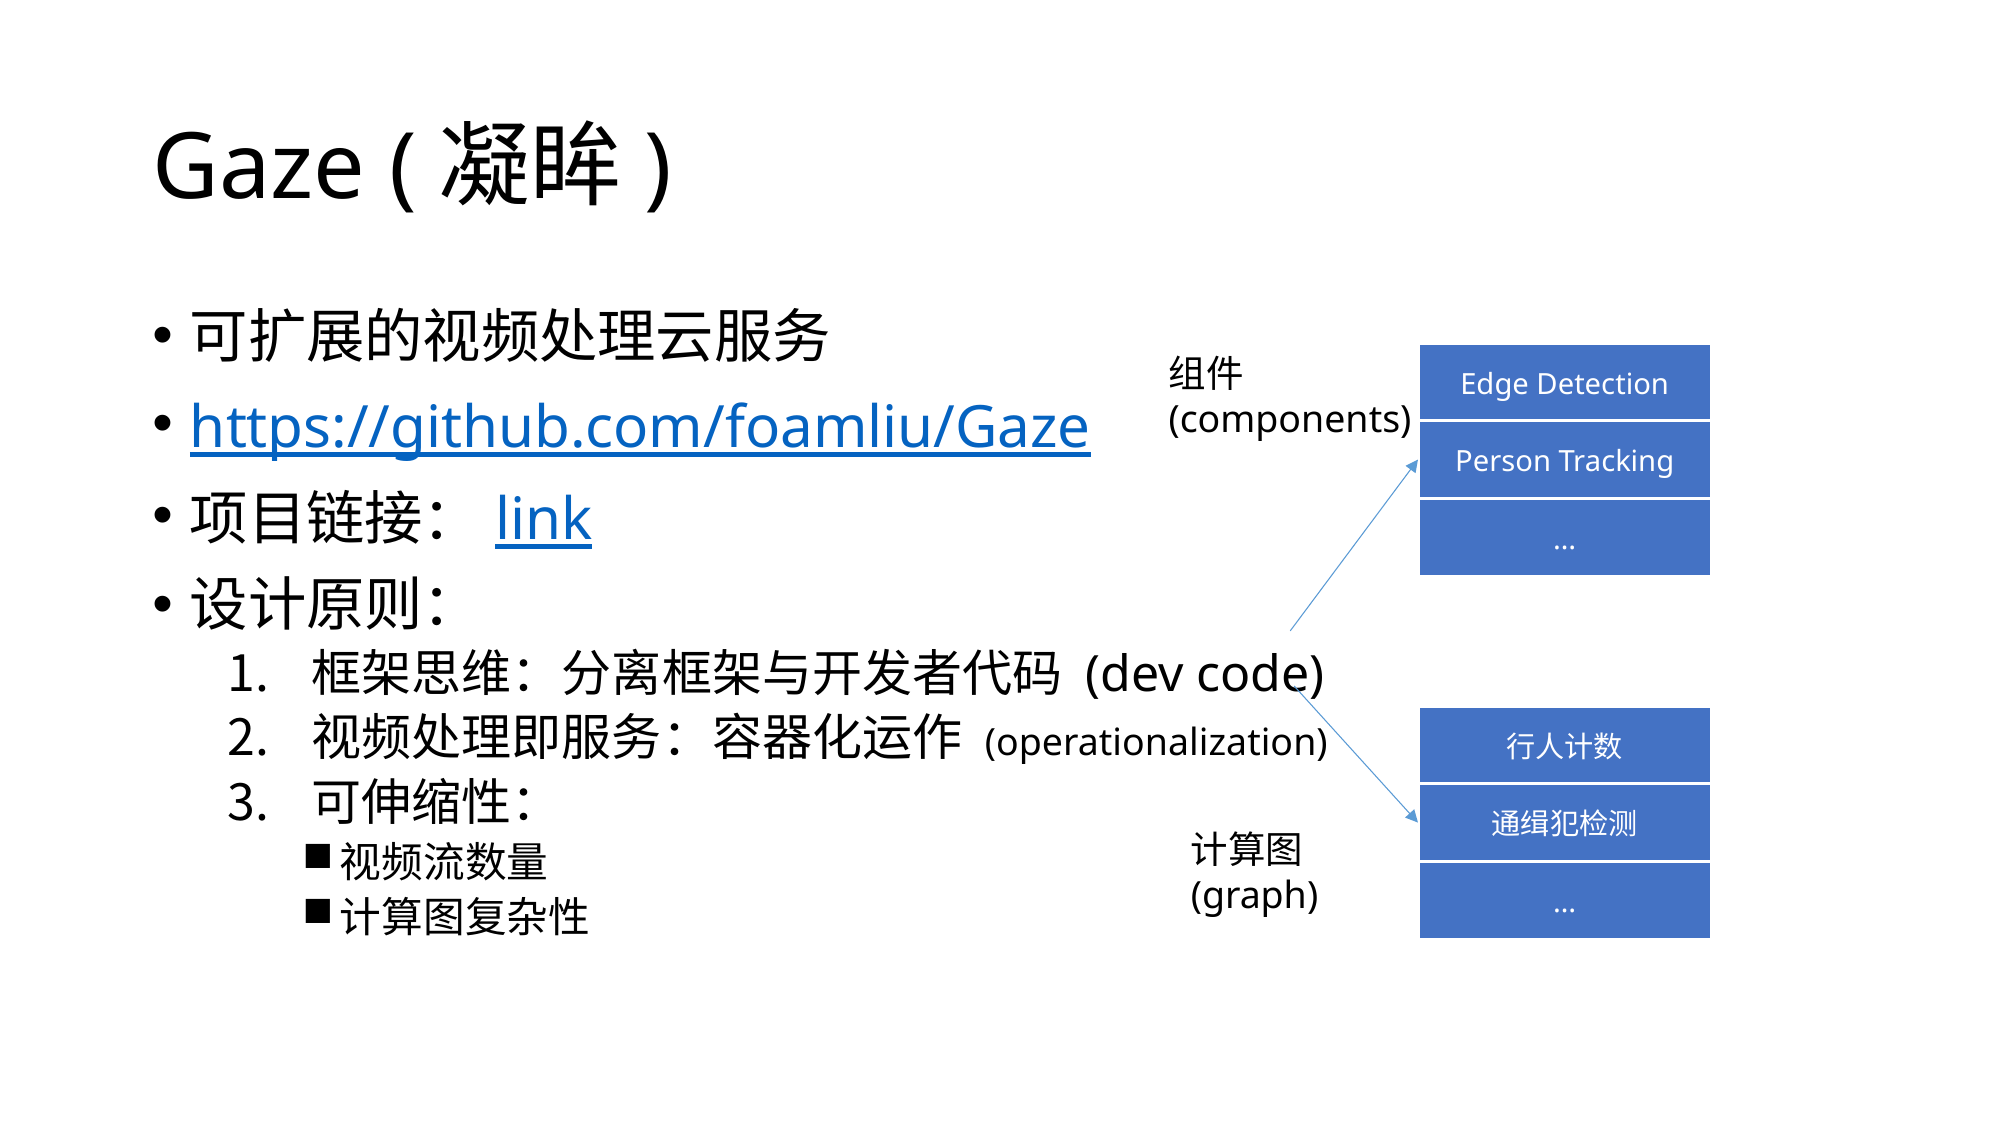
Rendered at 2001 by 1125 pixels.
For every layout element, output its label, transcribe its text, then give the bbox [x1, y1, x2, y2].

text_box Person Tracking [1416, 419, 1713, 497]
text_box 计算图 (graph) [1176, 818, 1333, 923]
text_box 组件 (components) [1153, 342, 1427, 447]
text_box Edge Detection [1427, 342, 1713, 419]
text_box … [1416, 860, 1713, 941]
text_box … [1418, 497, 1713, 578]
list 可扩展的视频处理云服务 https://github.com/foamliu/Gaze 项目链接：link 设计原则： 框架思维：分离框架与开发者代码 (dev code) 视频处理即服务：容器化运作 (operationalization) 可伸缩性： 视频流数量 计算图复杂性 [137, 299, 1863, 1014]
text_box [1294, 686, 1418, 823]
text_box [1290, 459, 1418, 631]
title Gaze (凝眸) [137, 59, 1863, 278]
text_box 通缉犯检测 [1416, 782, 1713, 860]
text_box 行人计数 [1418, 705, 1713, 782]
